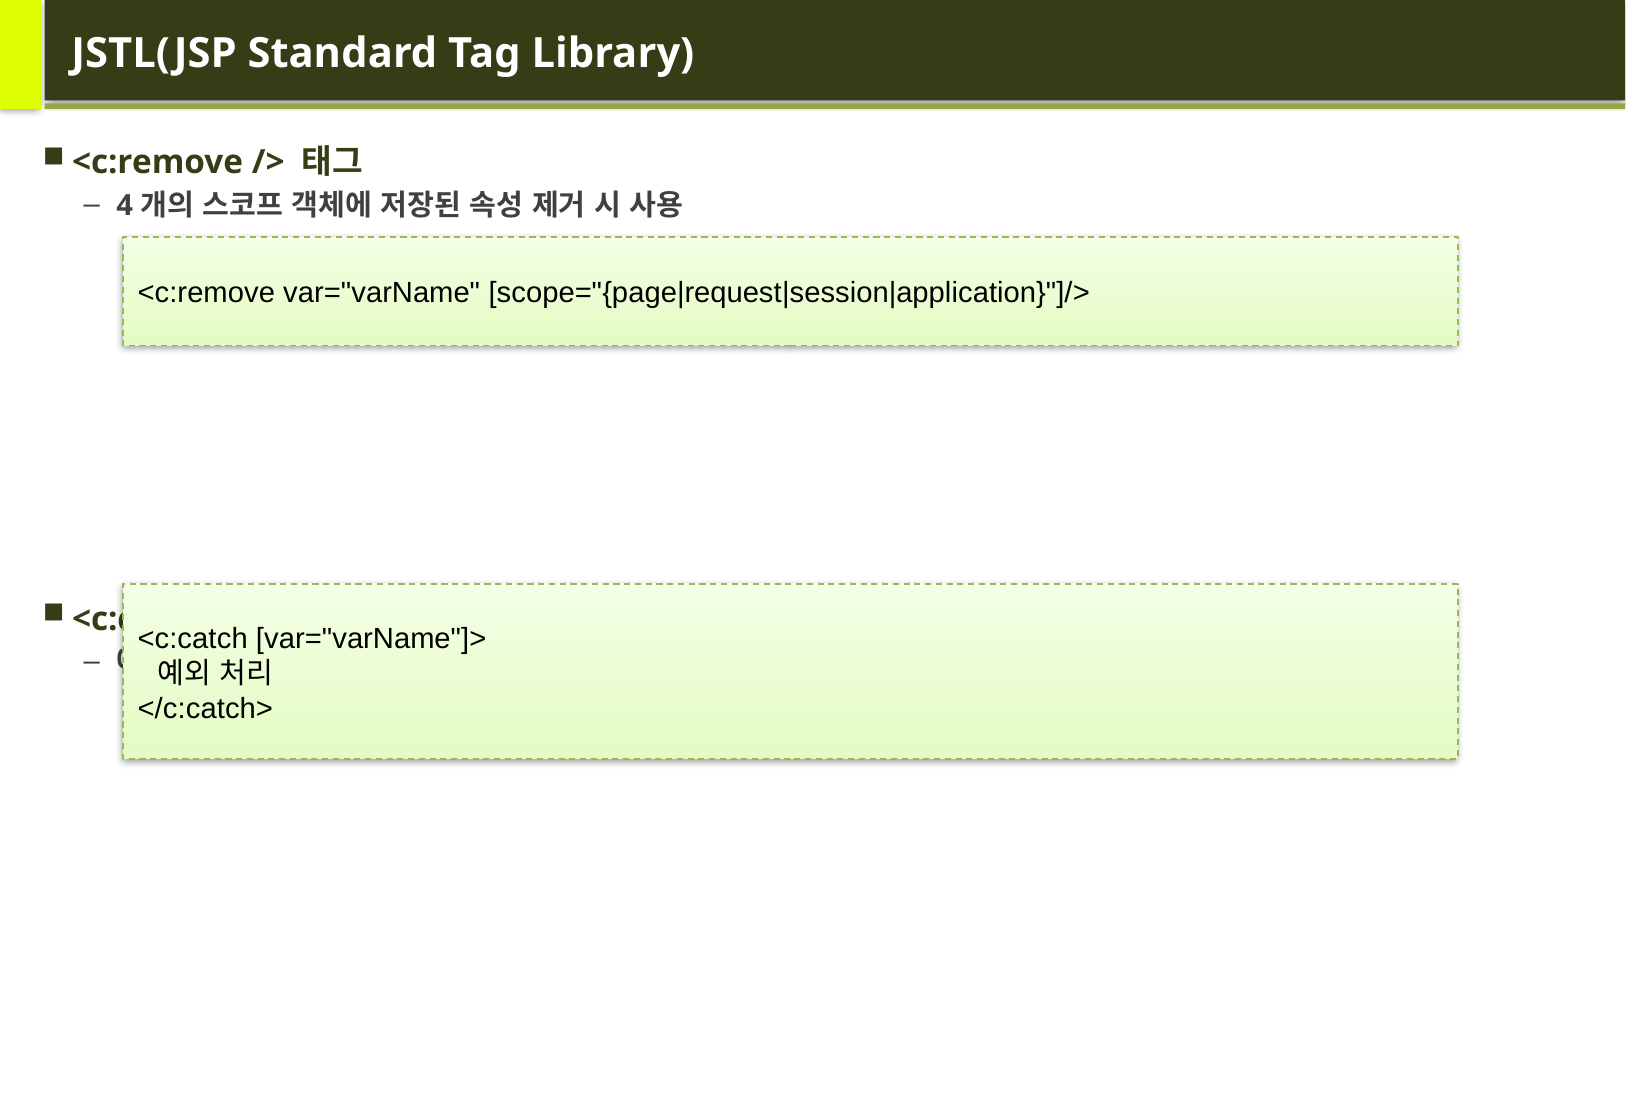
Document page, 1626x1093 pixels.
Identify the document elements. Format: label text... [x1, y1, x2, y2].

list <c:remove /> 태그 4개의 스코프 객체에 저장된 속성 제거 시 사용 <c:catch /> 태그 예외 처리 시 사용 [27, 132, 1598, 1067]
text_box <c:remove var="varName" [scope="{page|request|session|application}"]/> [122, 236, 1459, 346]
title JSTL(JSP Standard Tag Library) [56, 0, 1604, 103]
text_box <c:catch [var="varName"]> 예외 처리 </c:catch> [122, 583, 1459, 760]
